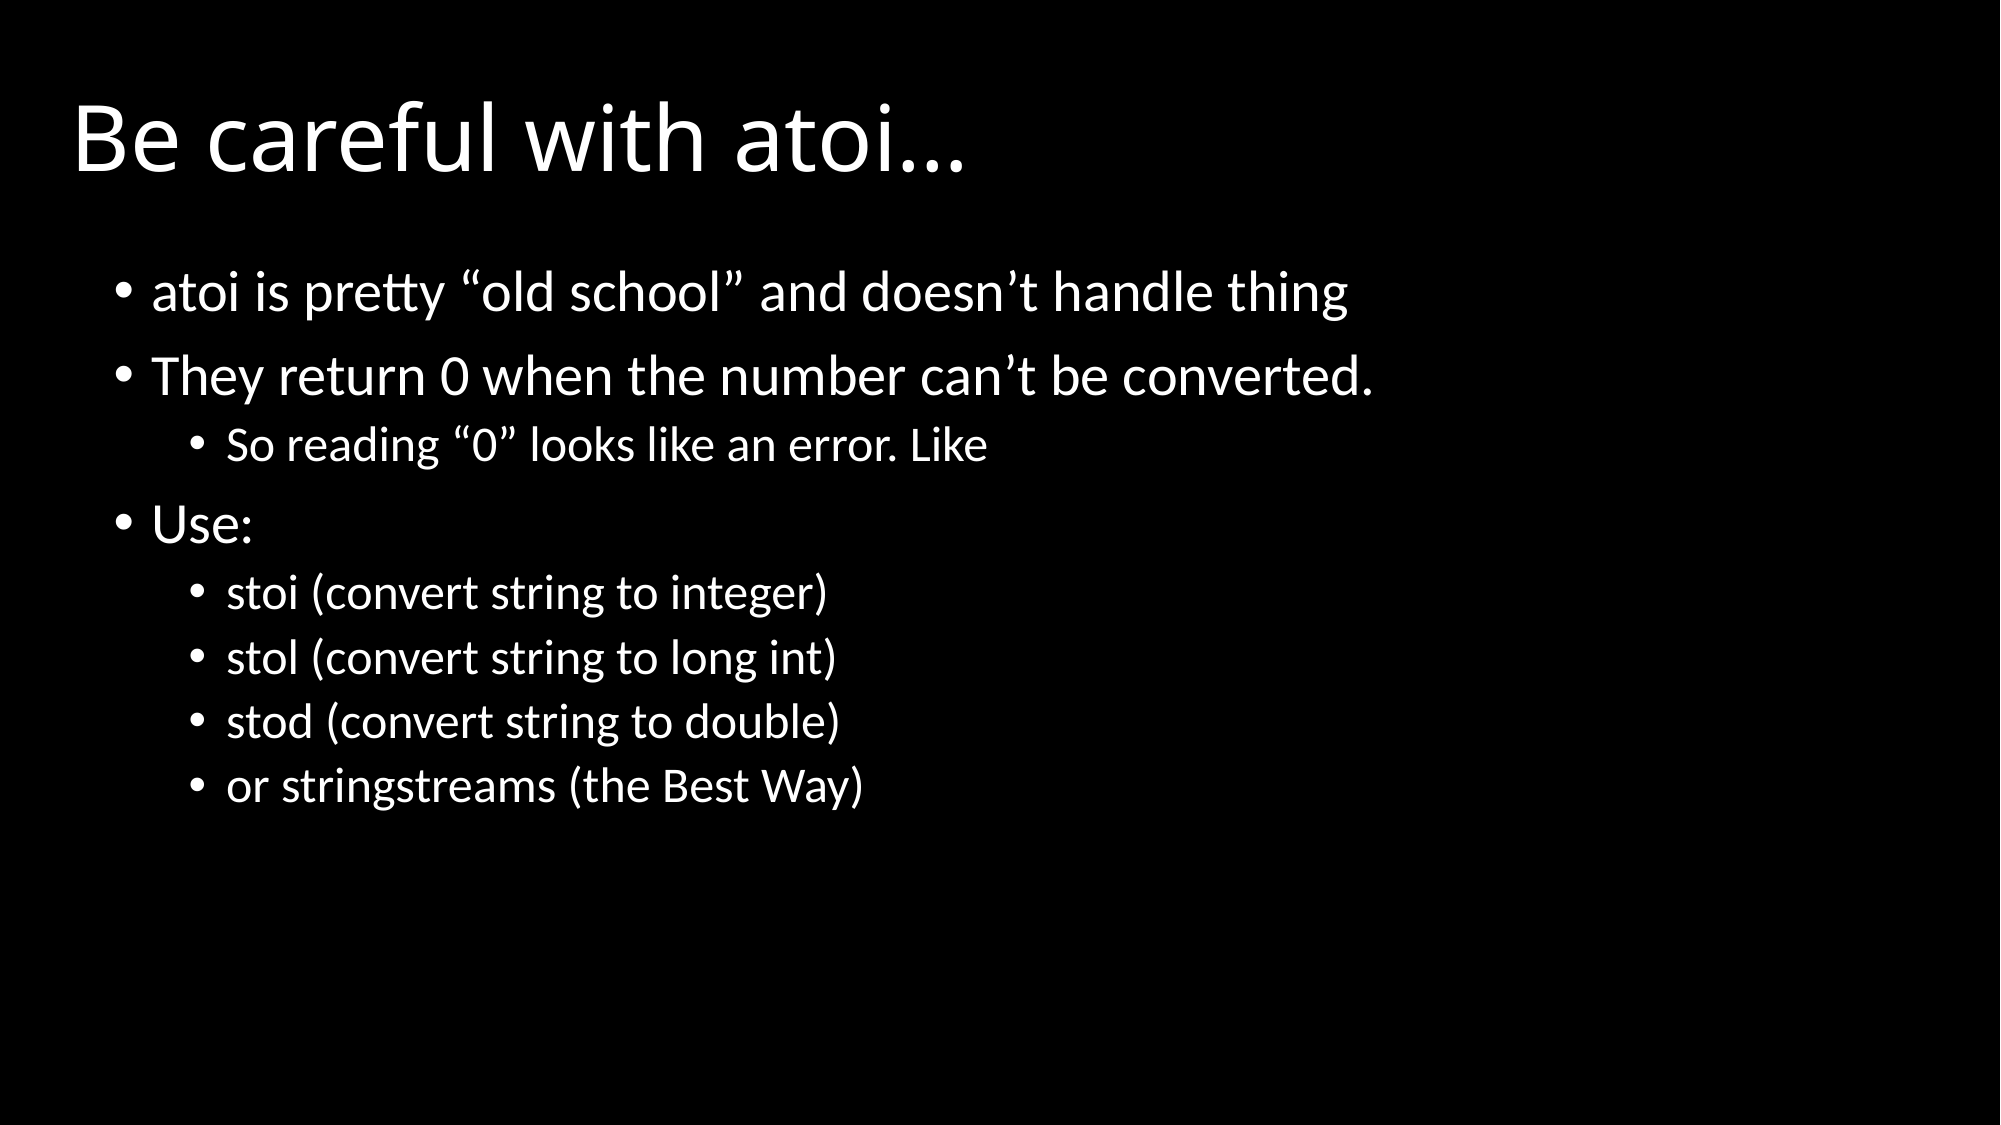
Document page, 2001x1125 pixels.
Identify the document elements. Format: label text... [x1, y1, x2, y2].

list atoi is pretty “old school” and doesn’t handle thing They return 0 when the number can’t be converted. So reading “0” looks like an error. Like Use: stoi (convert string to integer) stol (convert string to long int) stod (convert string to double) or stringstreams (the Best Way) [98, 253, 1899, 1035]
title Be careful with atoi… [55, 47, 1839, 236]
